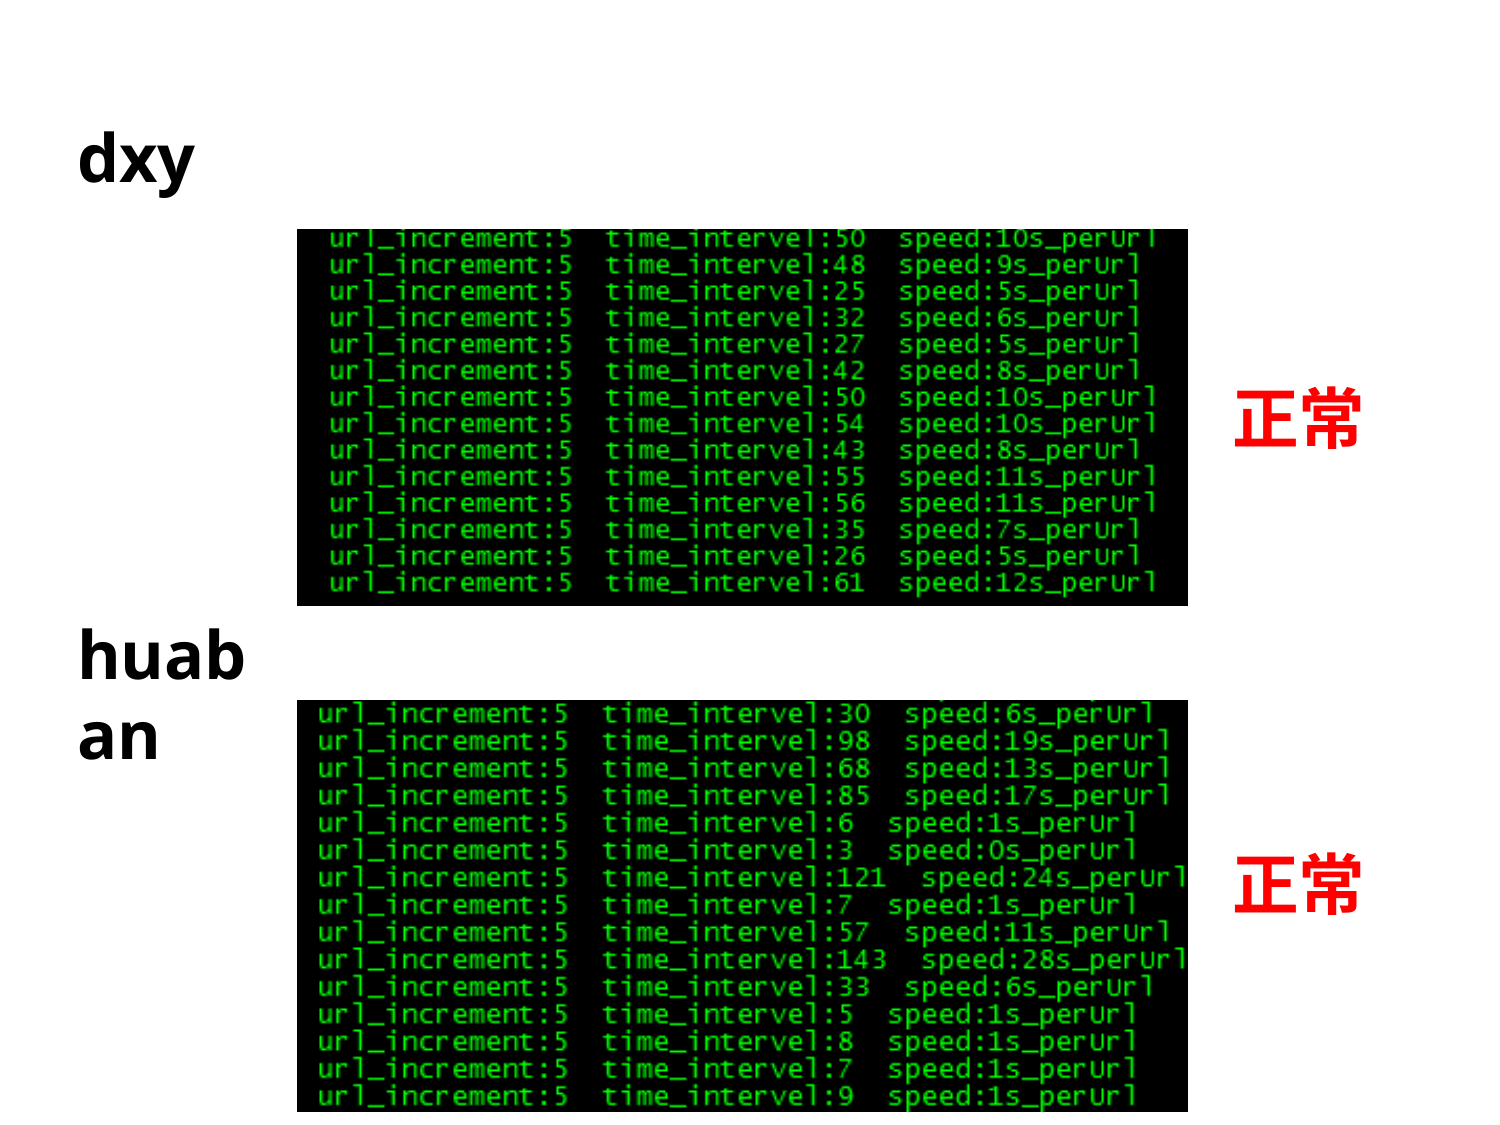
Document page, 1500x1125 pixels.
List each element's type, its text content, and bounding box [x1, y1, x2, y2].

text_box dxy [62, 108, 298, 204]
picture [296, 228, 1188, 606]
text_box 正常 [1217, 369, 1381, 464]
picture [296, 700, 1188, 1112]
text_box huaban [62, 605, 298, 780]
text_box 正常 [1217, 835, 1381, 931]
